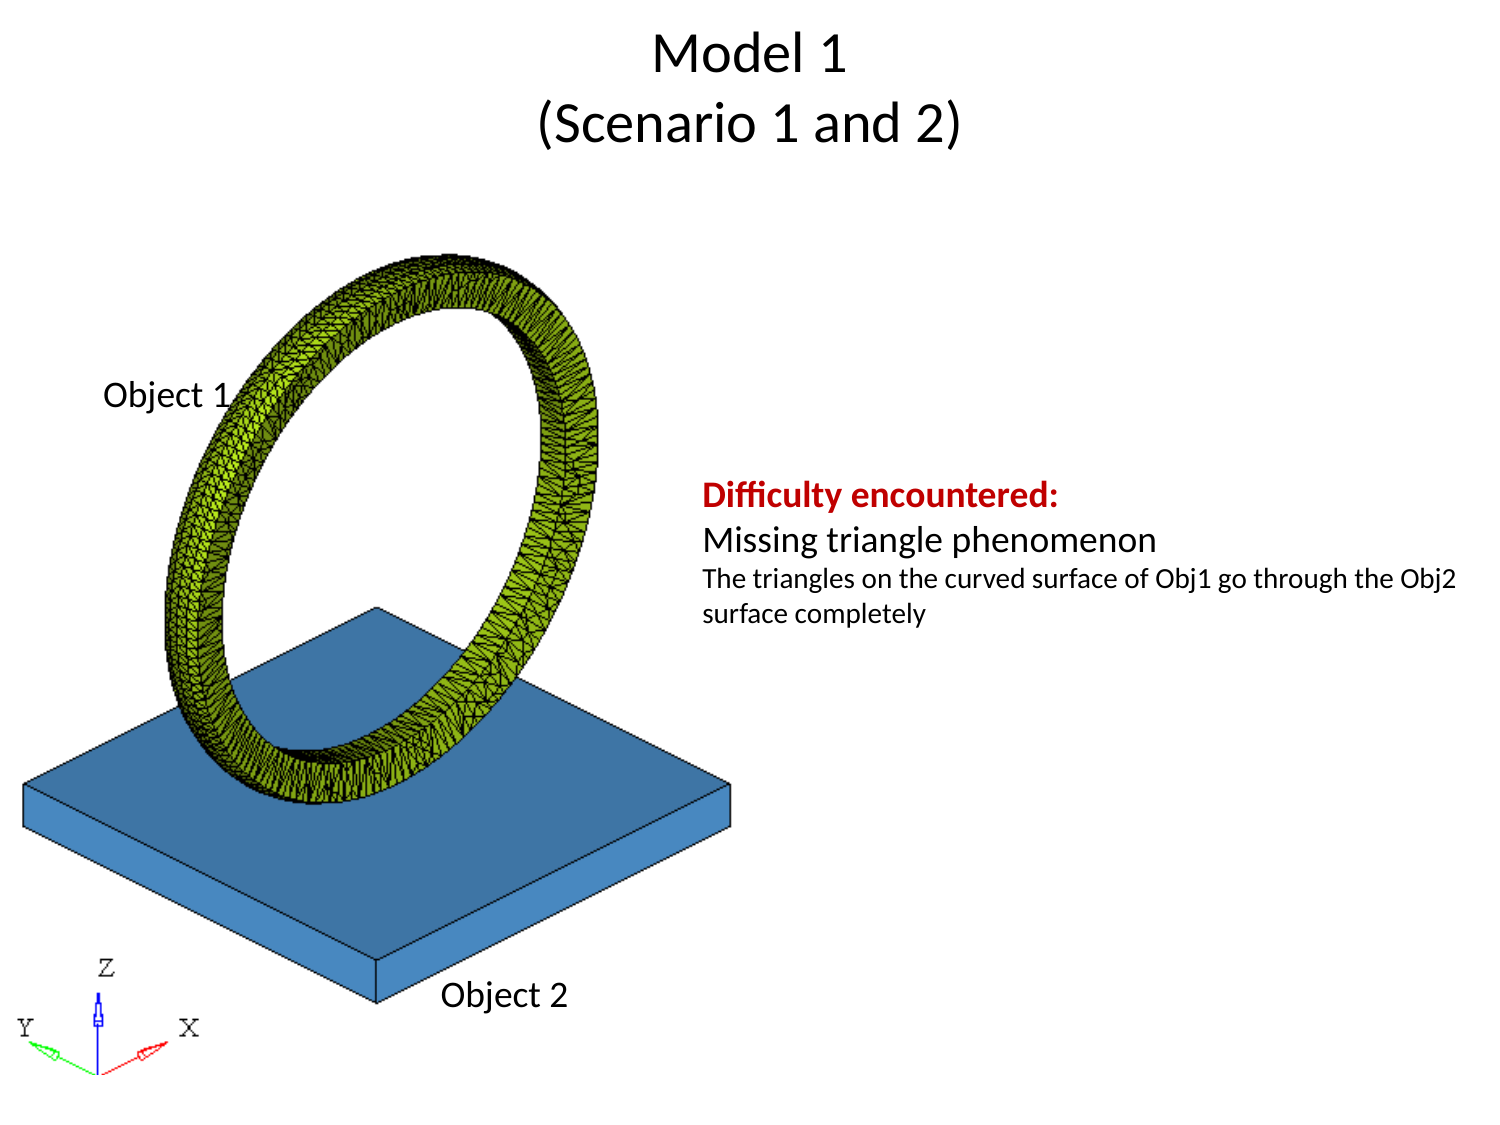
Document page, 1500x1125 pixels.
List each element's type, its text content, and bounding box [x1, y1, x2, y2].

title Model 1 (Scenario 1 and 2) [75, 45, 1425, 233]
picture [0, 237, 776, 1076]
text_box Difficulty encountered: Missing triangle phenomenon The triangles on the curved surface of Obj1 go through the Obj2 surface completely [779, 462, 1500, 638]
